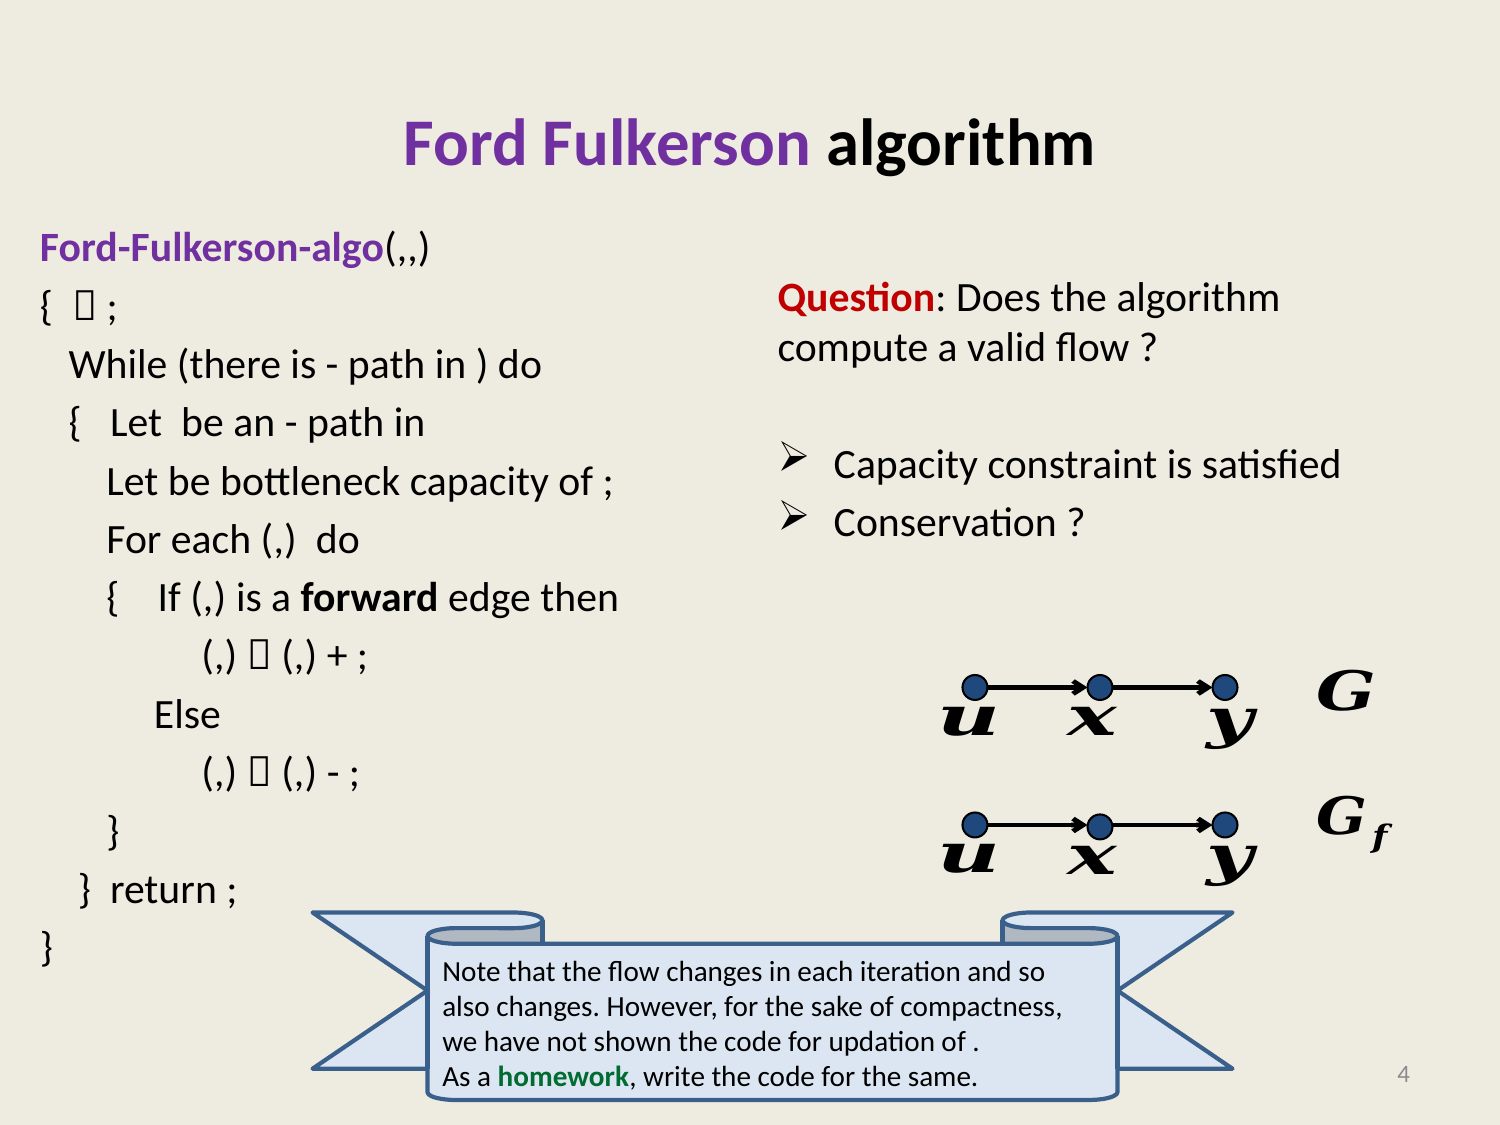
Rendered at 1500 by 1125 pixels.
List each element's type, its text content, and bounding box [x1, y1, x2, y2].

title Ford Fulkerson algorithm [75, 45, 1425, 233]
slide_number 4 [1093, 1042, 1425, 1103]
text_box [937, 662, 1378, 751]
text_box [937, 812, 1264, 888]
